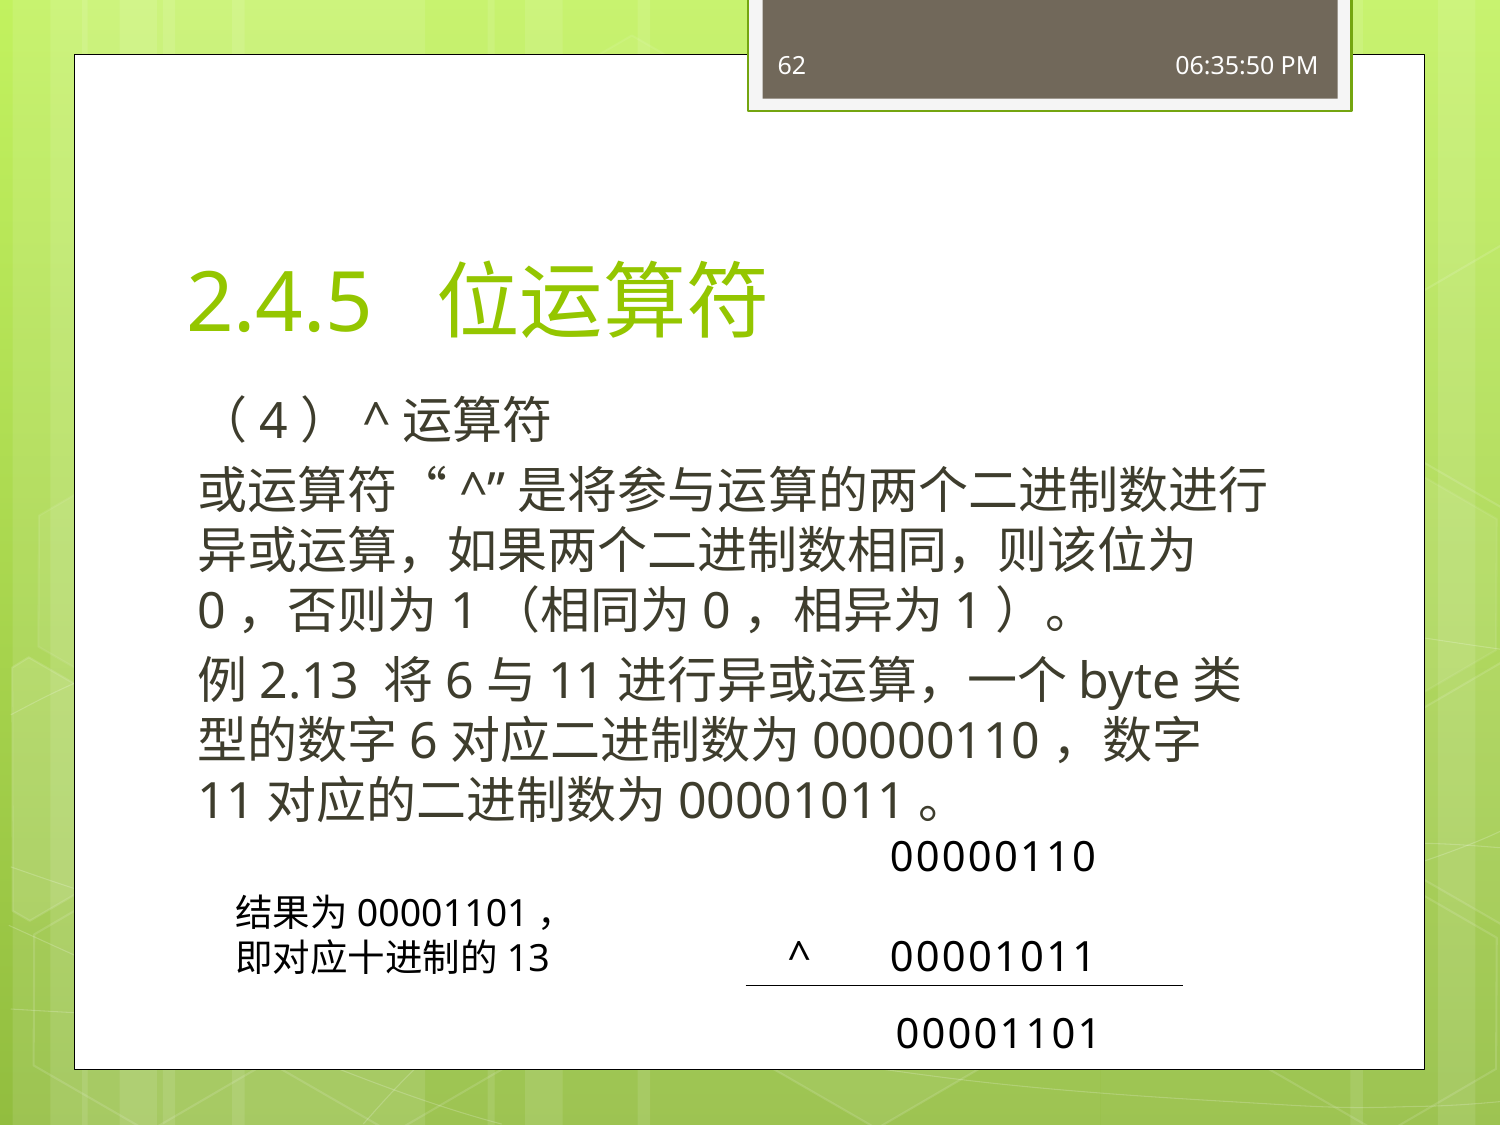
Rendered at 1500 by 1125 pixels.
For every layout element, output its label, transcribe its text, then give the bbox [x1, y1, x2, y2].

slide_number 62 [762, 36, 982, 97]
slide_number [983, 36, 1334, 97]
list （4）^运算符 或运算符“^”是将参与运算的两个二进制数进行异或运算，如果两个二进制数相同，则该位为0，否则为1（相同为0，相异为1）。 例2.13 将6与11进行异或运算，一个byte类型的数字6对应二进制数为00000110，数字11对应的二进制数为00001011。 [171, 381, 1283, 957]
text_box 00001101 [880, 999, 1117, 1065]
text_box 结果为00001101， 即对应十进制的13 [220, 881, 591, 987]
title 2.4.5 位运算符 [171, 168, 1324, 357]
text_box 00000110 ^ 00001011 [772, 822, 1112, 985]
